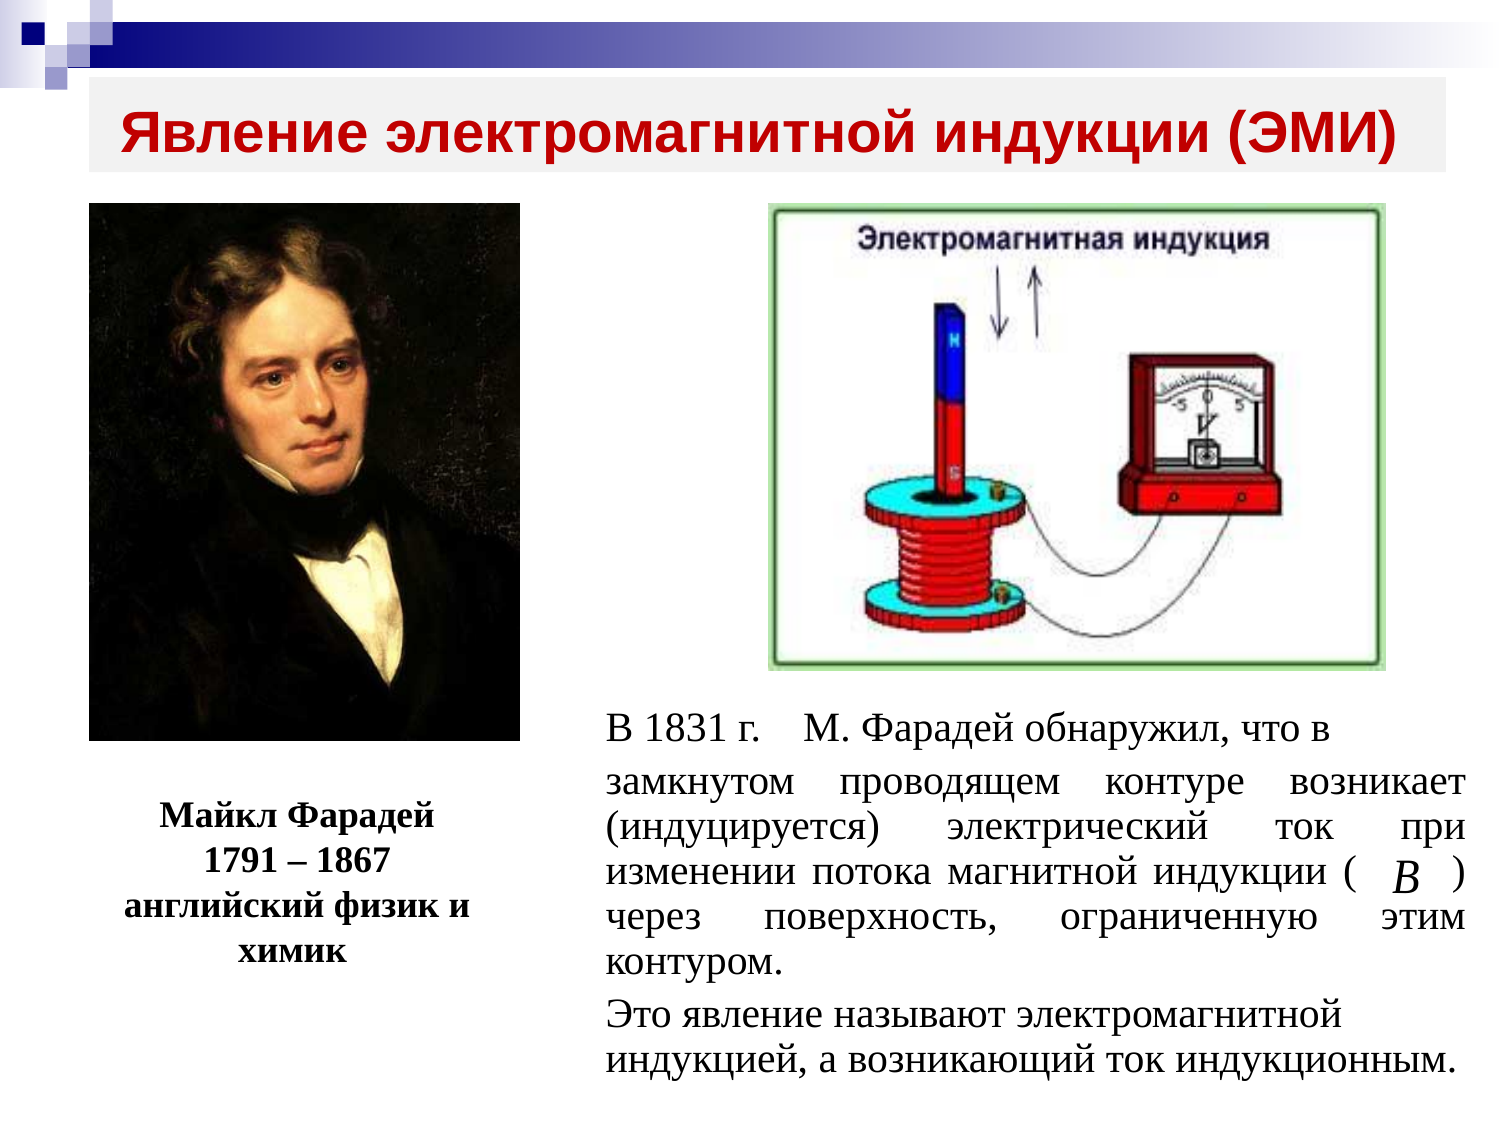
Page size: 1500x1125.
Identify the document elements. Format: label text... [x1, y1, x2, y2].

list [767, 203, 1386, 671]
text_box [1384, 840, 1428, 901]
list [88, 203, 520, 742]
text_box Майкл Фарадей 1791 – 1867 английский физик и химик [89, 782, 506, 978]
list В 1831 г. М. Фарадей обнаружил, что в замкнутом проводящем контуре возникает (индуцируется) электрический ток при изменении потока магнитной индукции ( ) через поверхность, ограниченную этим контуром. Это явление называют электромагнитной индукцией, а возникающий ток индукционным. [590, 697, 1482, 1091]
title Явление электромагнитной индукции (ЭМИ) [88, 76, 1447, 173]
